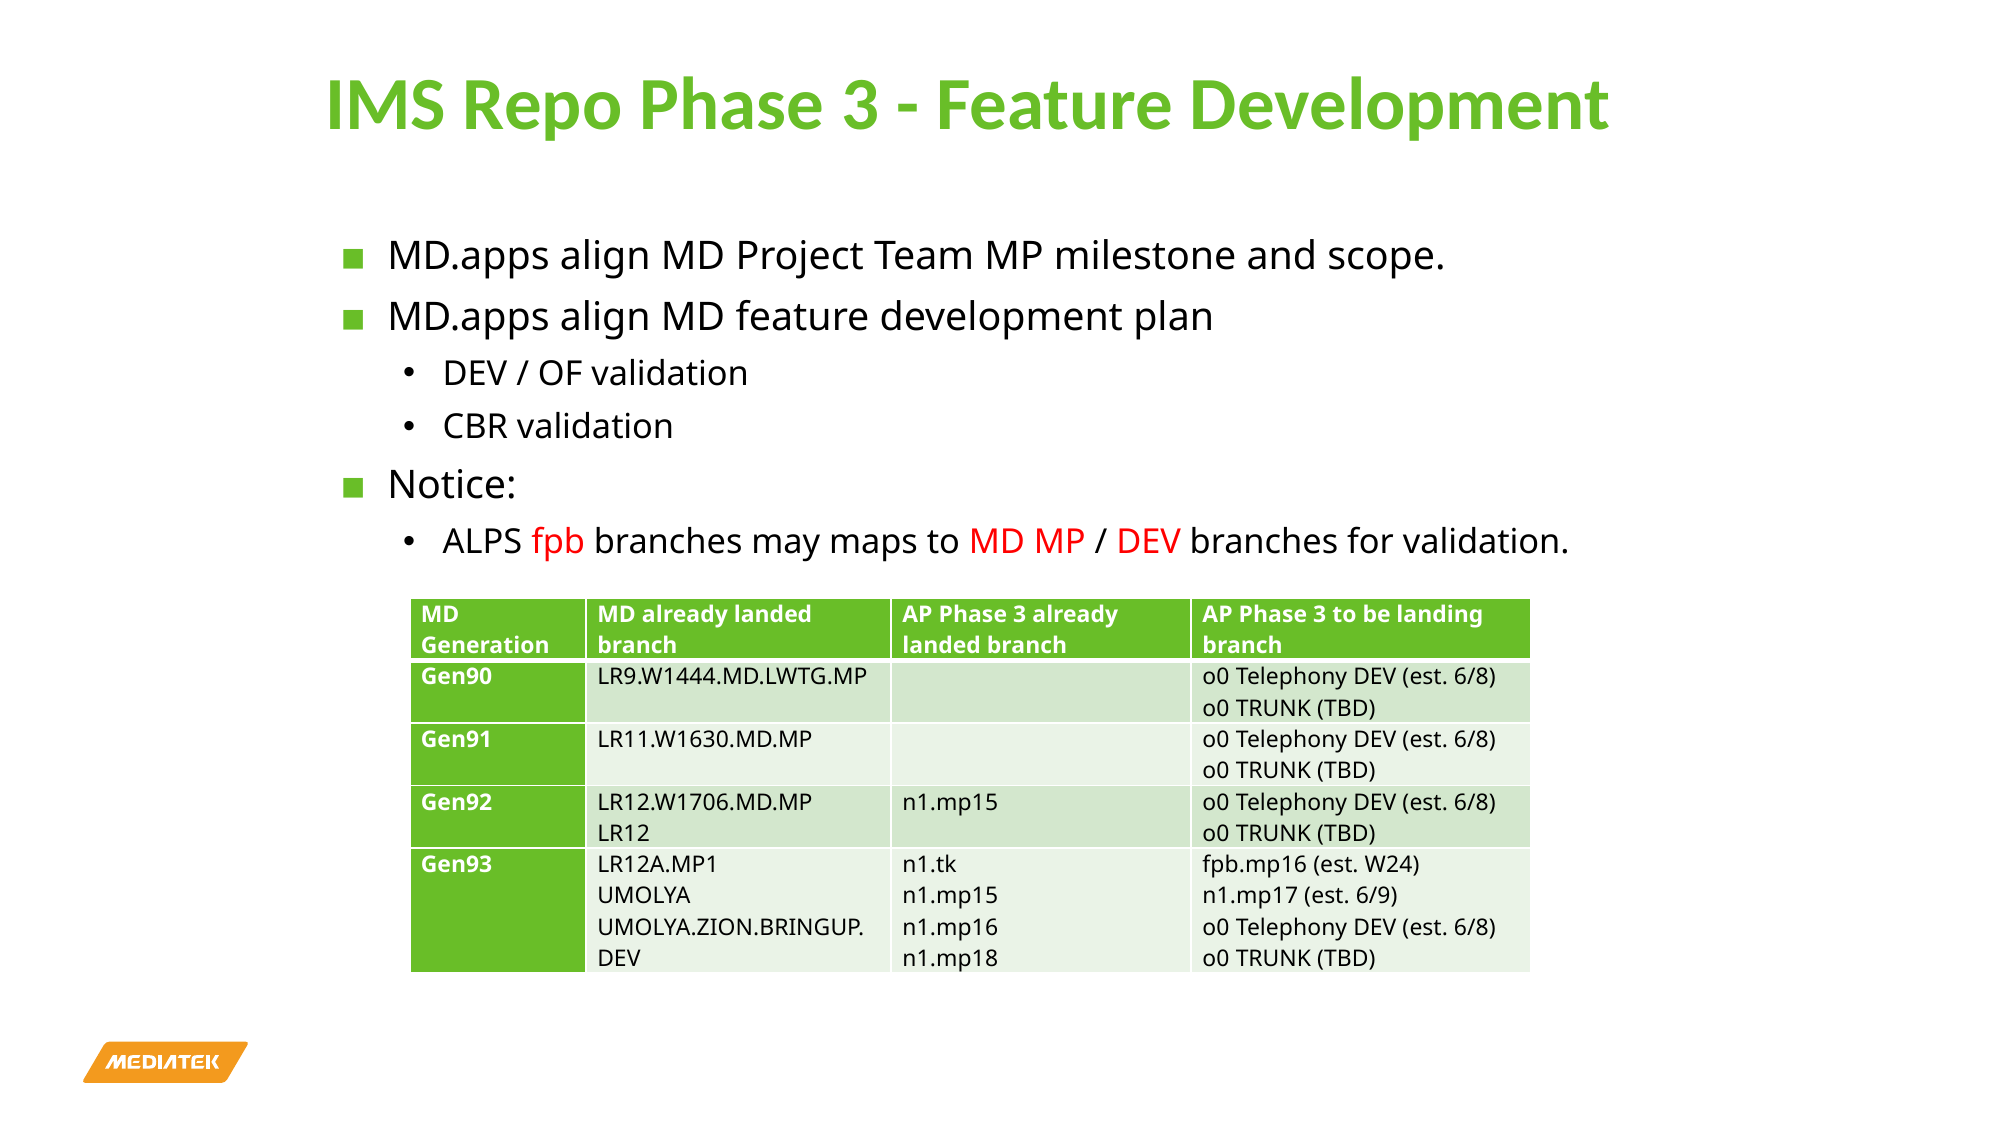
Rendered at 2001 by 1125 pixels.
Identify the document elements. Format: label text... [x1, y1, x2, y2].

table_header AP Phase 3 to be landing branch [1192, 599, 1530, 658]
table_cell o0 Telephony DEV (est. 6/8) o0 TRUNK (TBD) [1192, 724, 1530, 785]
table_cell LR9.W1444.MD.LWTG.MP [587, 663, 890, 722]
table_cell o0 Telephony DEV (est. 6/8) o0 TRUNK (TBD) [1192, 786, 1530, 847]
table_cell [892, 663, 1190, 722]
table_header MD already landed branch [587, 599, 890, 658]
table_cell LR12.W1706.MD.MP LR12 [587, 786, 890, 847]
text_box MD.apps align MD Project Team MP milestone and scope. MD.apps align MD feature development plan DEV / OF validation CBR validation Notice: ALPS fpb branches may maps to MD MP / DEV branches for validation. [325, 219, 1676, 581]
table_cell LR11.W1630.MD.MP [587, 724, 890, 785]
table_cell Gen92 [411, 786, 585, 847]
table_header AP Phase 3 already landed branch [892, 599, 1190, 658]
table_cell [892, 724, 1190, 785]
table_header MD Generation [411, 599, 585, 658]
table_cell n1.tk n1.mp15 n1.mp16 n1.mp18 [892, 849, 1190, 972]
table_cell n1.mp15 [892, 786, 1190, 847]
table_cell LR12A.MP1 UMOLYA UMOLYA.ZION.BRINGUP.DEV [587, 849, 890, 972]
table_cell fpb.mp16 (est. W24) n1.mp17 (est. 6/9) o0 Telephony DEV (est. 6/8) o0 TRUNK (TBD) [1192, 849, 1530, 972]
table_cell Gen91 [411, 724, 585, 785]
title IMS Repo Phase 3 - Feature Development [325, 70, 1676, 185]
table_cell Gen93 [411, 849, 585, 972]
table_cell o0 Telephony DEV (est. 6/8) o0 TRUNK (TBD) [1192, 663, 1530, 722]
table_cell Gen90 [411, 663, 585, 722]
